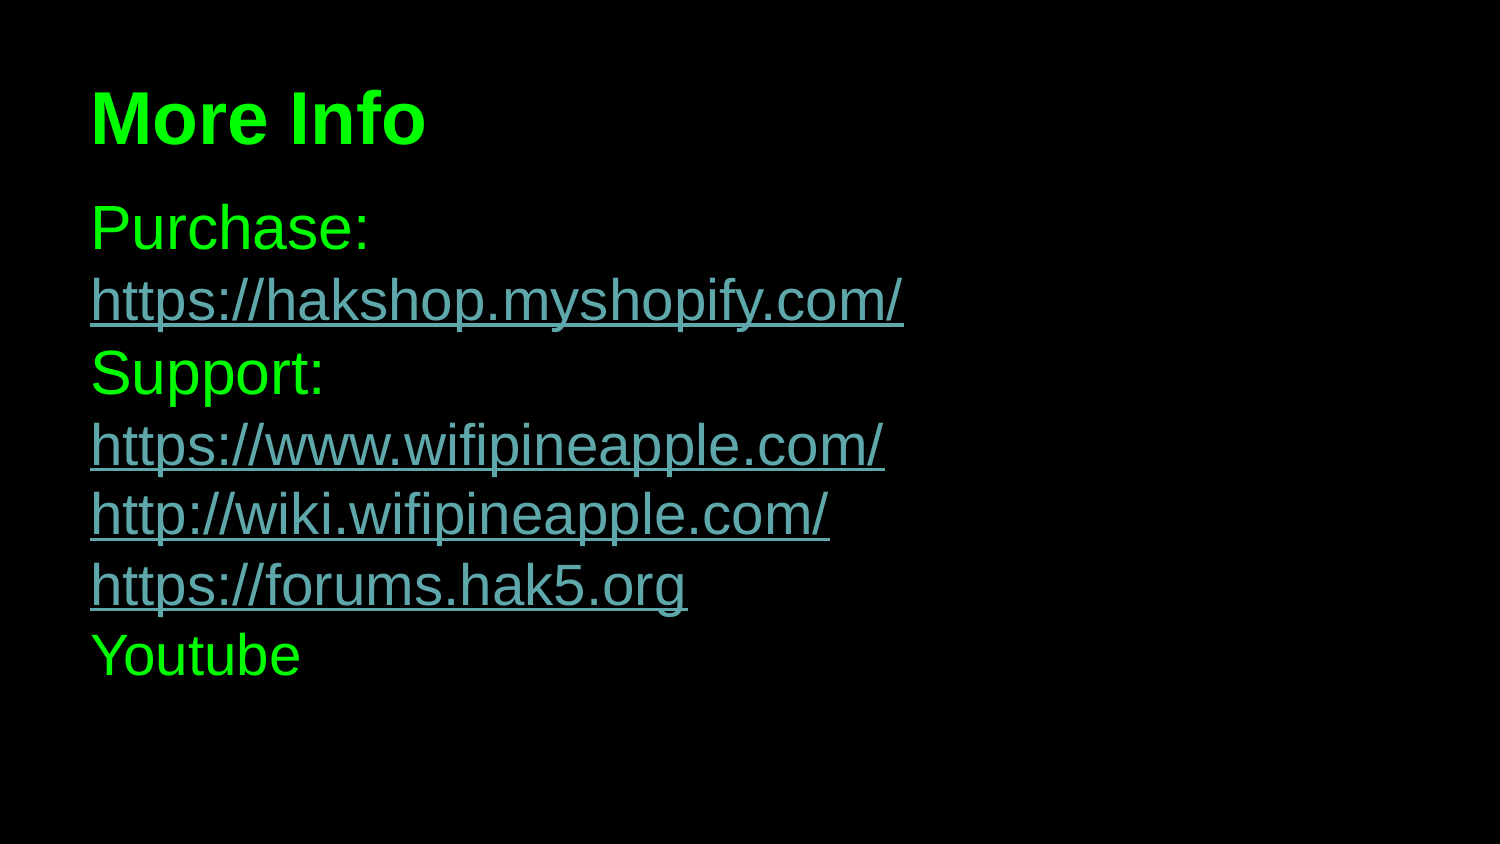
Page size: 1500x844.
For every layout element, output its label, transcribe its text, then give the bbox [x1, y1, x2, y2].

list Purchase: https://hakshop.myshopify.com/ Support: https://www.wifipineapple.com/ http://wiki.wifipineapple.com/ https://forums.hak5.org Youtube [75, 171, 1425, 783]
title More Info [75, 33, 1425, 171]
